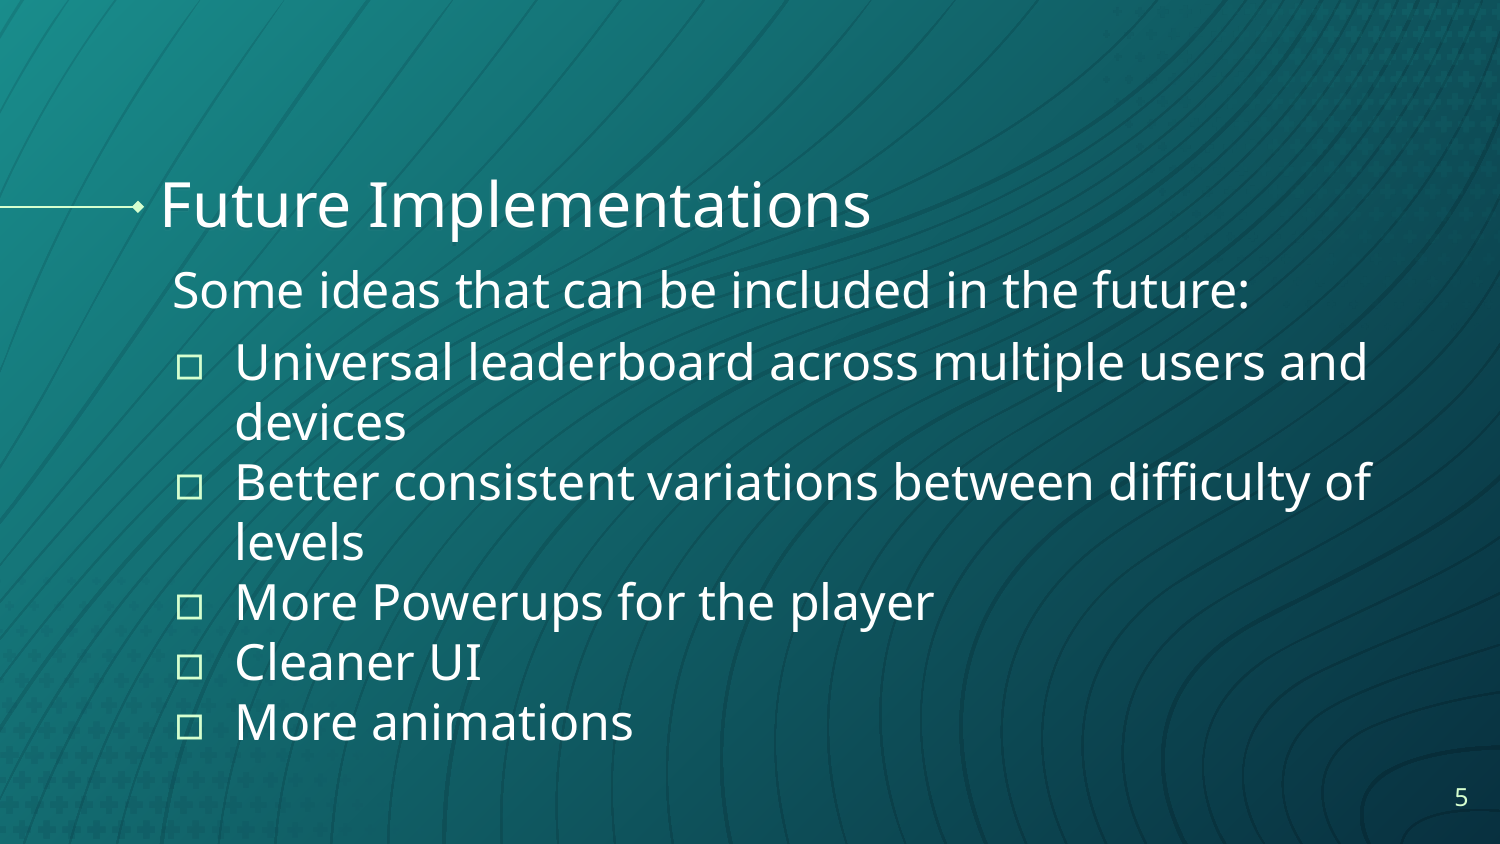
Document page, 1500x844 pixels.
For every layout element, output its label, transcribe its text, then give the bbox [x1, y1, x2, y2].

list Some ideas that can be included in the future: Universal leaderboard across multiple users and devices Better consistent variations between difficulty of levels More Powerups for the player Cleaner UI More animations [159, 258, 1469, 702]
title Future Implementations [159, 174, 1340, 240]
slide_number 5 [1378, 766, 1469, 832]
